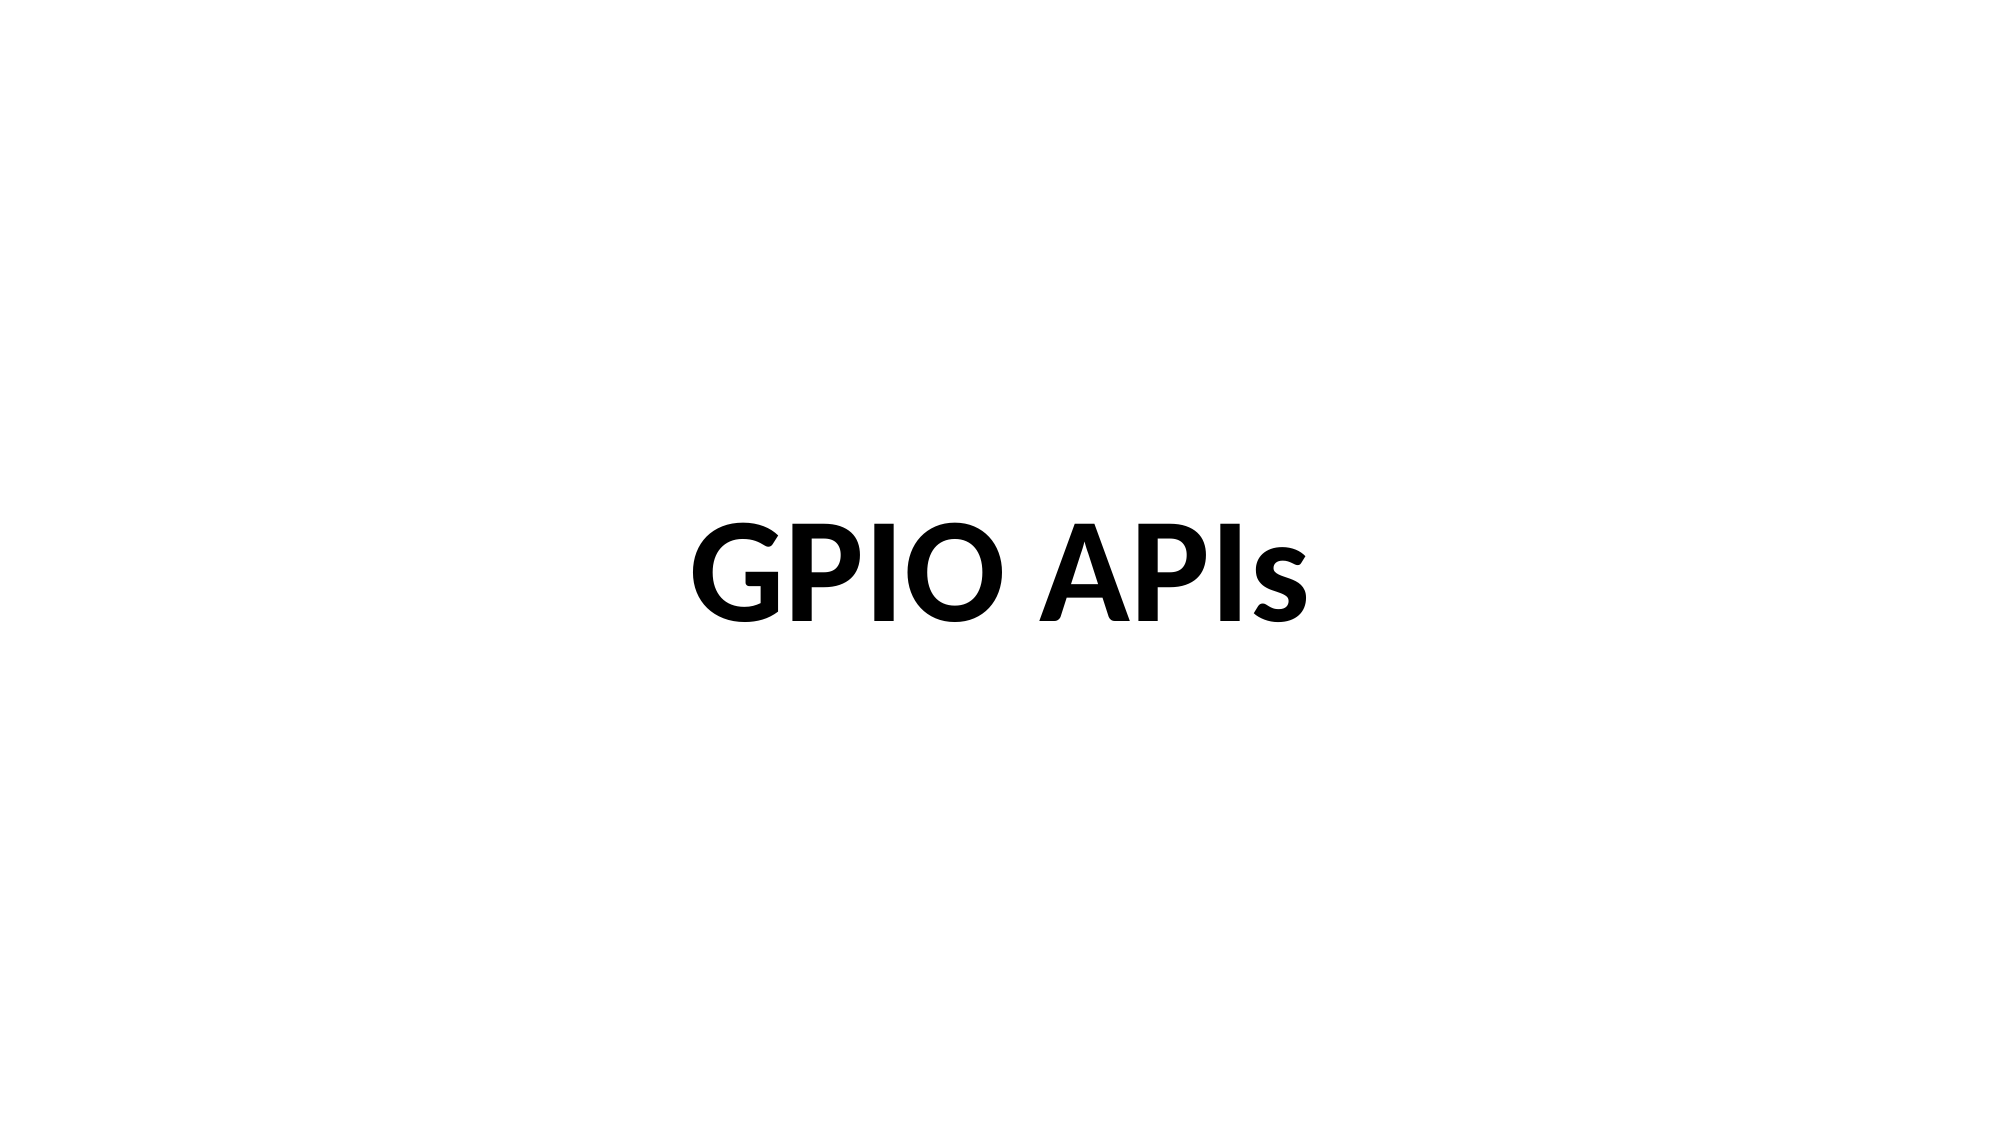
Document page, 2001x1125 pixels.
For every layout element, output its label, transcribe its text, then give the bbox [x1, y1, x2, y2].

text_box GPIO APIs [94, 463, 1906, 659]
